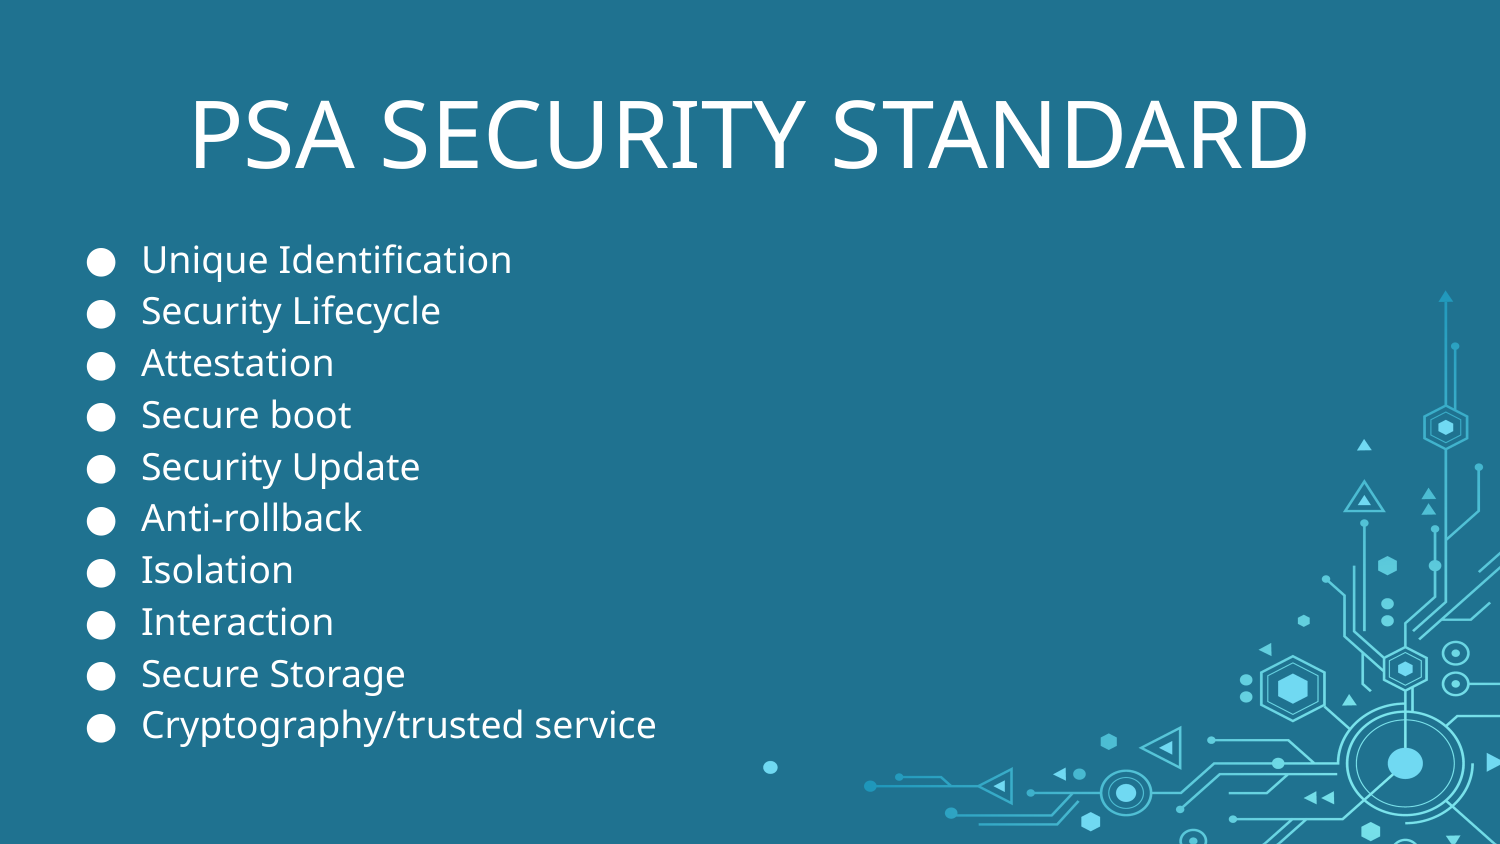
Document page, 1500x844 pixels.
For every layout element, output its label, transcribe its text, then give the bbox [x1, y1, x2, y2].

list Unique Identification Security Lifecycle Attestation Secure boot Security Update Anti-rollback Isolation Interaction Secure Storage Cryptography/trusted service [51, 214, 1449, 775]
text_box PSA SECURITY STANDARD [58, 59, 1442, 225]
picture [763, 290, 1500, 844]
